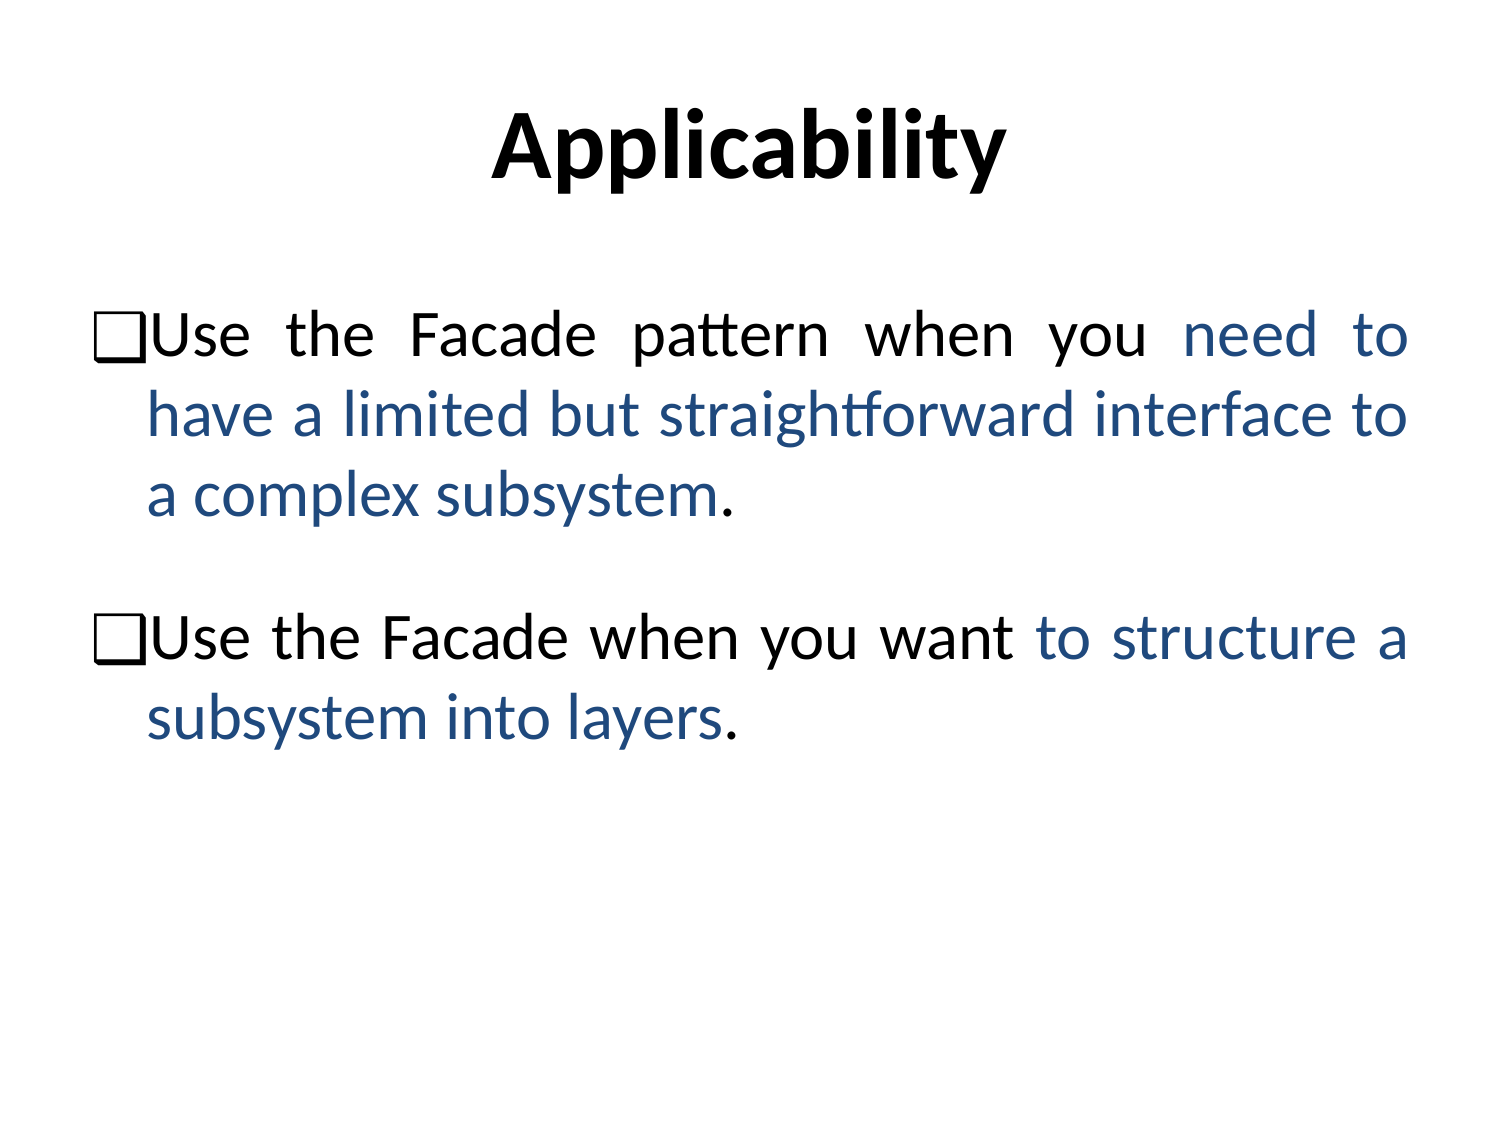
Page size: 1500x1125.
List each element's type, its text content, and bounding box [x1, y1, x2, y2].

list Use the Facade pattern when you need to have a limited but straightforward interface to a complex subsystem. Use the Facade when you want to structure a subsystem into layers. [75, 282, 1425, 1025]
title Applicability [75, 45, 1425, 233]
